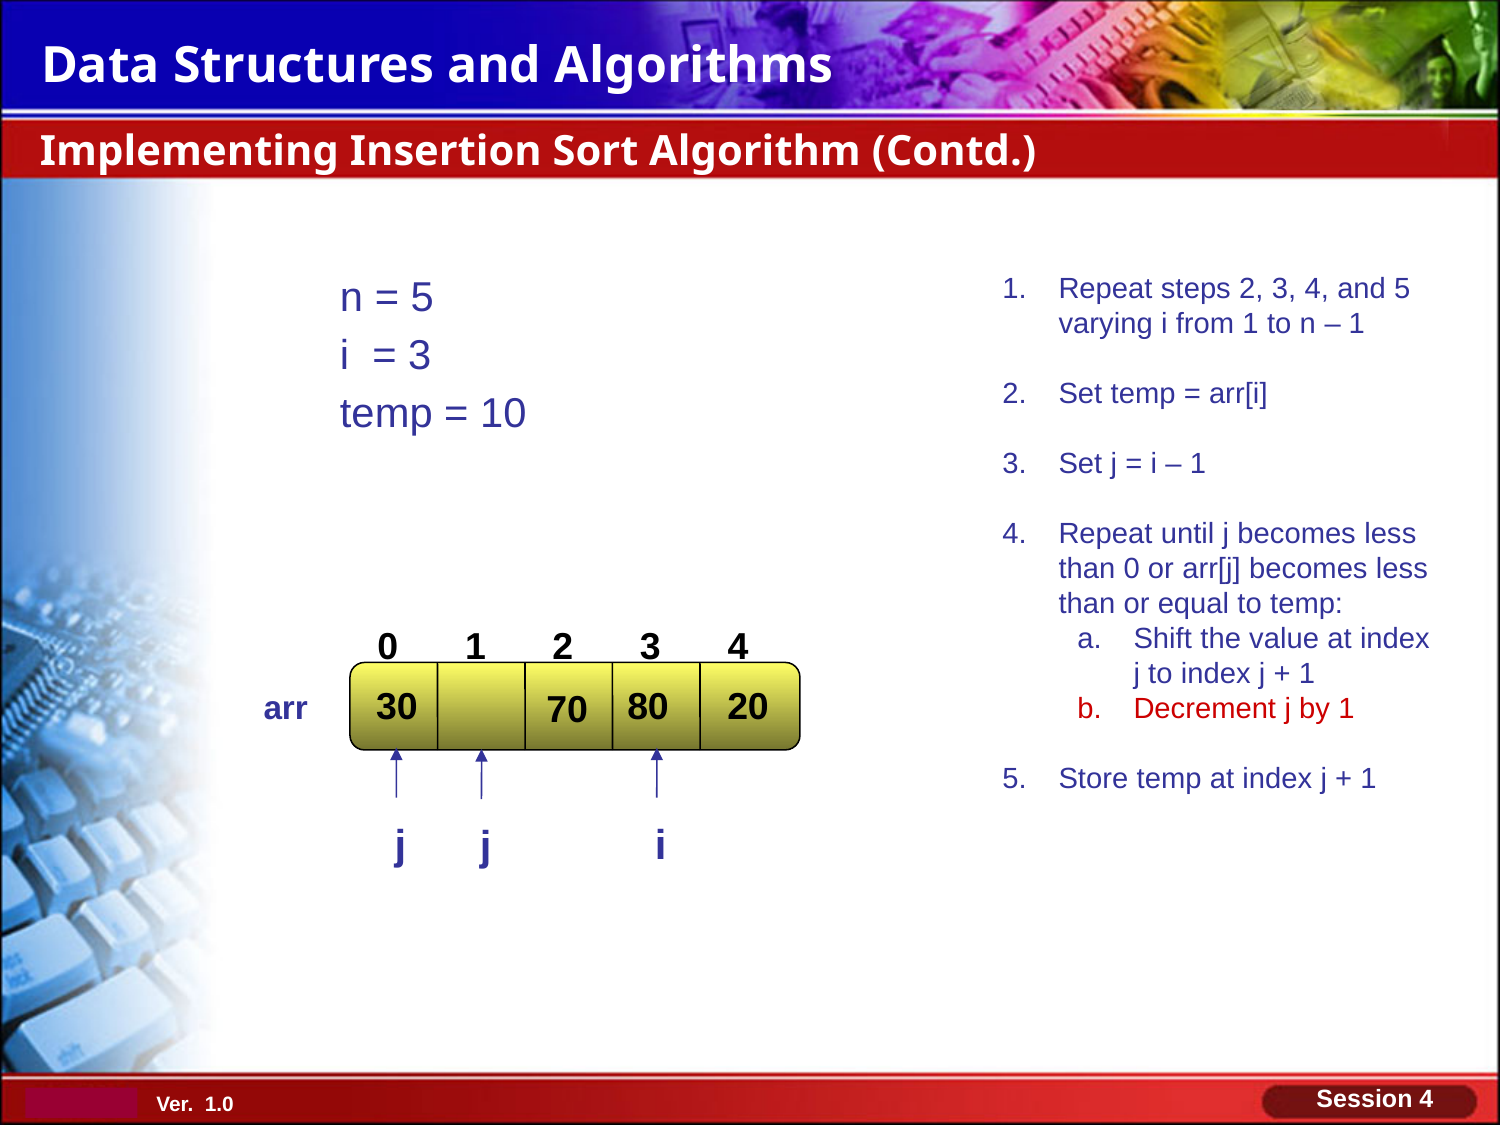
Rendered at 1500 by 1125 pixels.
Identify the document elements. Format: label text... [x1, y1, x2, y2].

text_box [438, 662, 525, 750]
text_box 70 [531, 677, 608, 738]
text_box j [379, 810, 422, 875]
text_box 4 [712, 614, 764, 674]
text_box 1 [450, 614, 501, 675]
text_box [526, 662, 612, 750]
text_box 30 [361, 674, 438, 735]
text_box i [640, 810, 682, 875]
text_box [349, 662, 437, 750]
text_box 0 [362, 614, 414, 674]
text_box [390, 747, 403, 798]
text_box Implementing Insertion Sort Algorithm (Contd.) [25, 116, 1151, 182]
text_box 3 [625, 614, 676, 674]
text_box n = 5 i = 3 temp = 10 [250, 262, 963, 950]
text_box [613, 662, 800, 750]
text_box 2 [537, 614, 589, 675]
text_box Repeat steps 2, 3, 4, and 5 varying i from 1 to n – 1 Set temp = arr[i] Set j = i – 1 Repeat until j becomes less than 0 or arr[j] becomes less than or equal to temp: Shift the value at index j to index j + 1 Decrement j by 1 Store temp at index j + 1 [987, 262, 1450, 907]
text_box 20 [712, 674, 789, 735]
text_box [475, 749, 488, 800]
text_box 80 [612, 674, 689, 735]
text_box j [465, 811, 507, 877]
text_box [650, 747, 664, 798]
picture [0, 0, 1500, 1125]
text_box arr [248, 678, 324, 734]
text_box [24, 1086, 139, 1119]
